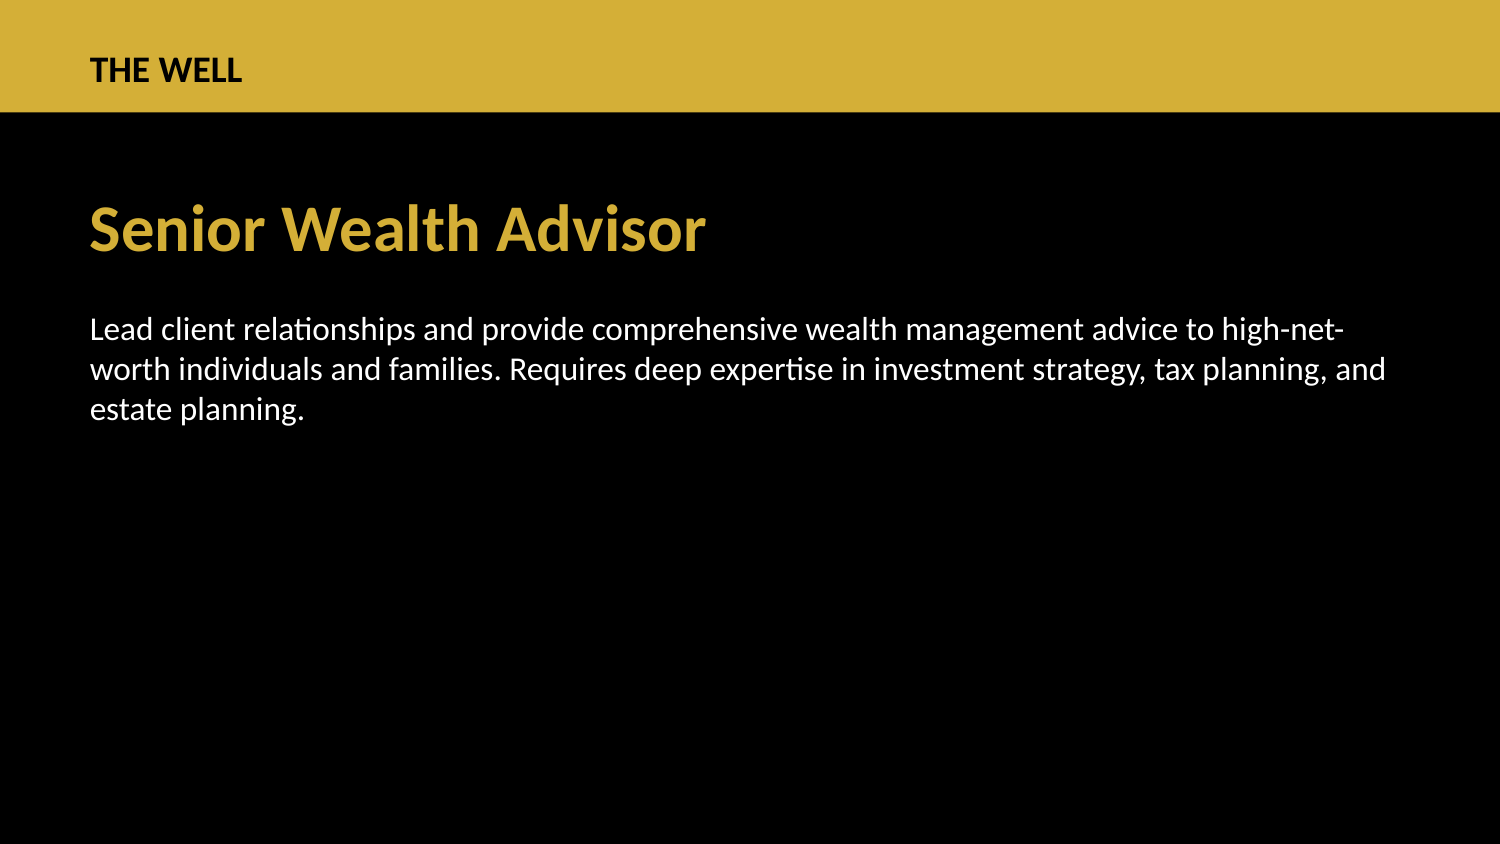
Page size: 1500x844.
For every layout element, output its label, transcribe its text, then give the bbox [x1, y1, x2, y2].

text_box Senior Wealth Advisor [74, 149, 1425, 299]
text_box Lead client relationships and provide comprehensive wealth management advice to high-net-worth individuals and families. Requires deep expertise in investment strategy, tax planning, and estate planning. [74, 299, 1425, 844]
